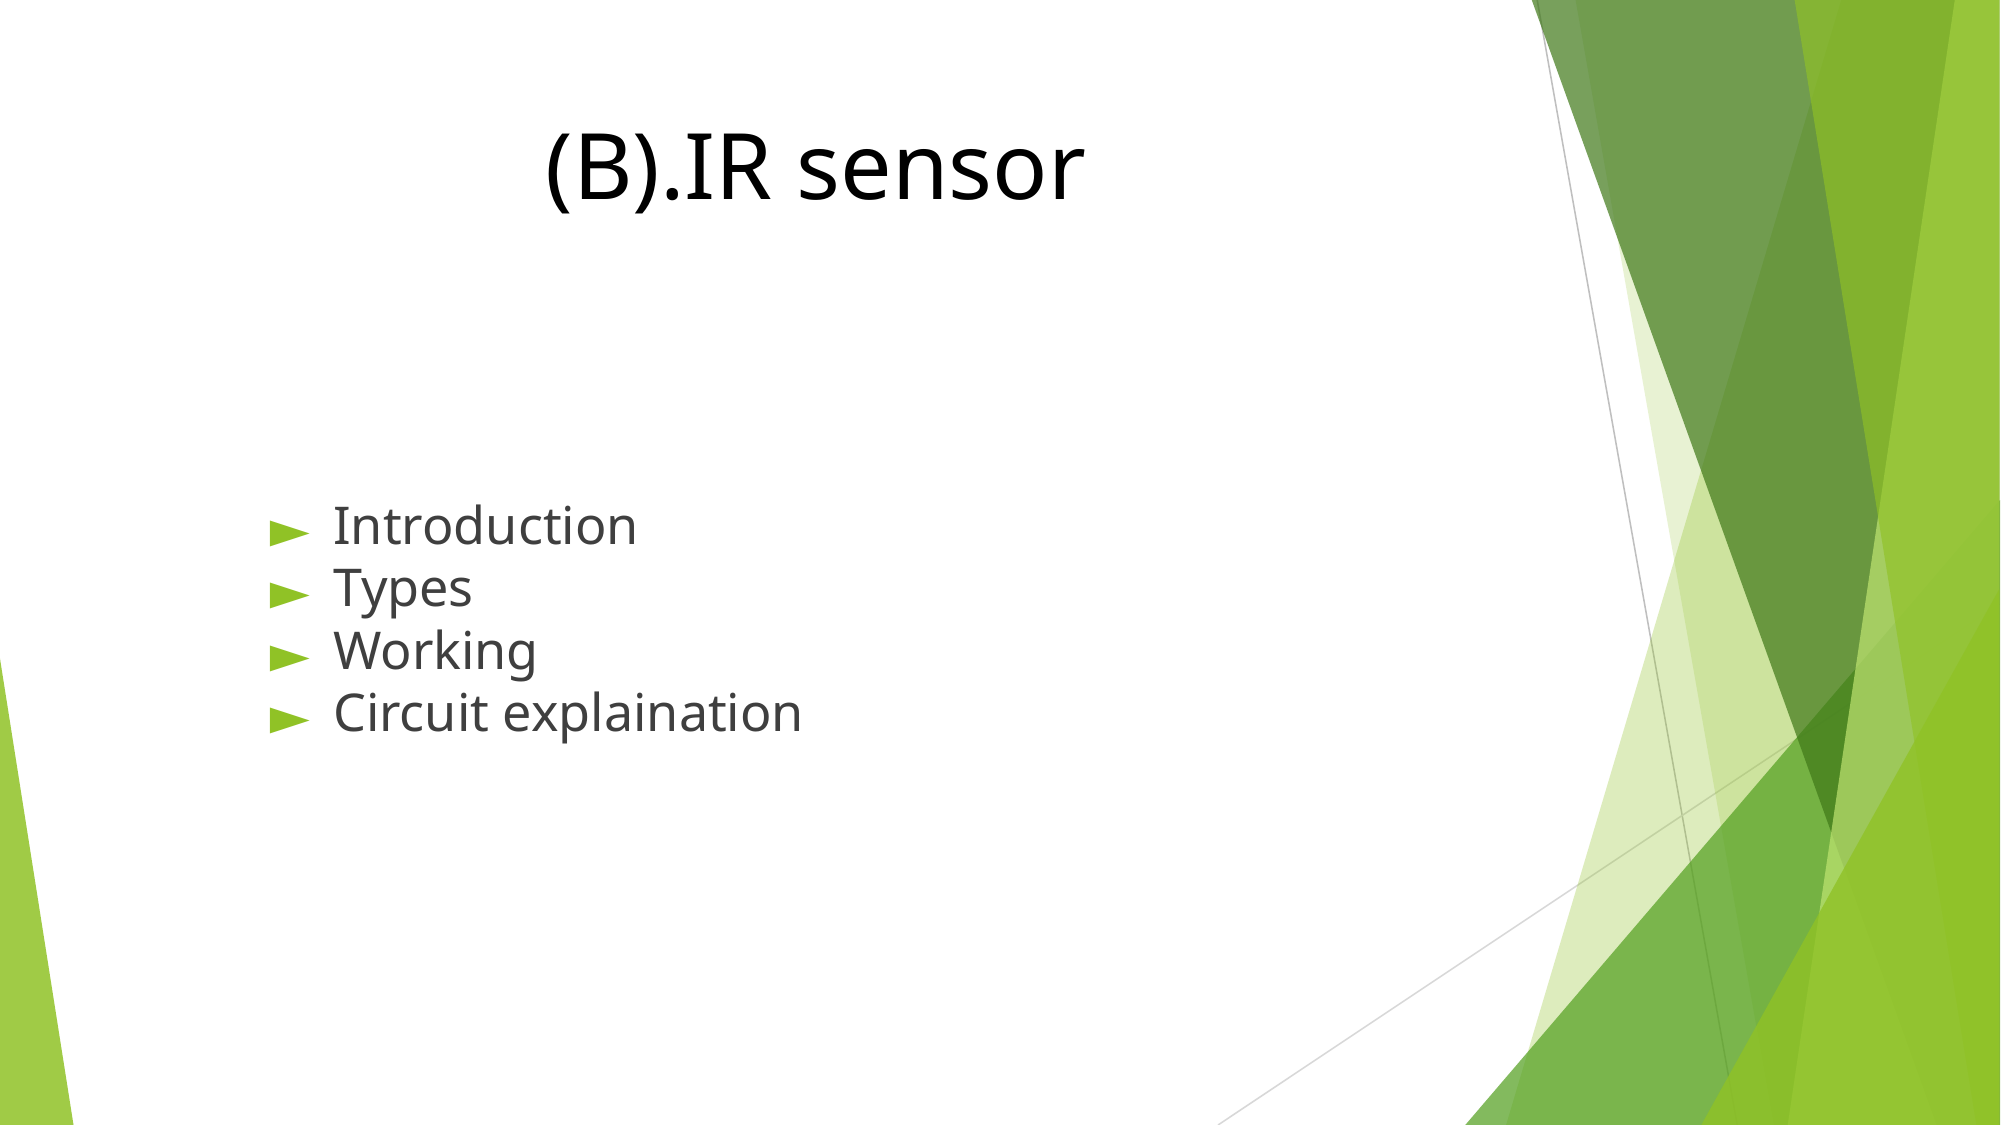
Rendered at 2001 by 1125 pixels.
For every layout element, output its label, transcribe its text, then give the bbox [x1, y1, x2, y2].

list Introduction Types Working Circuit explaination [243, 484, 1654, 1125]
title (B).IR sensor [111, 99, 1522, 355]
